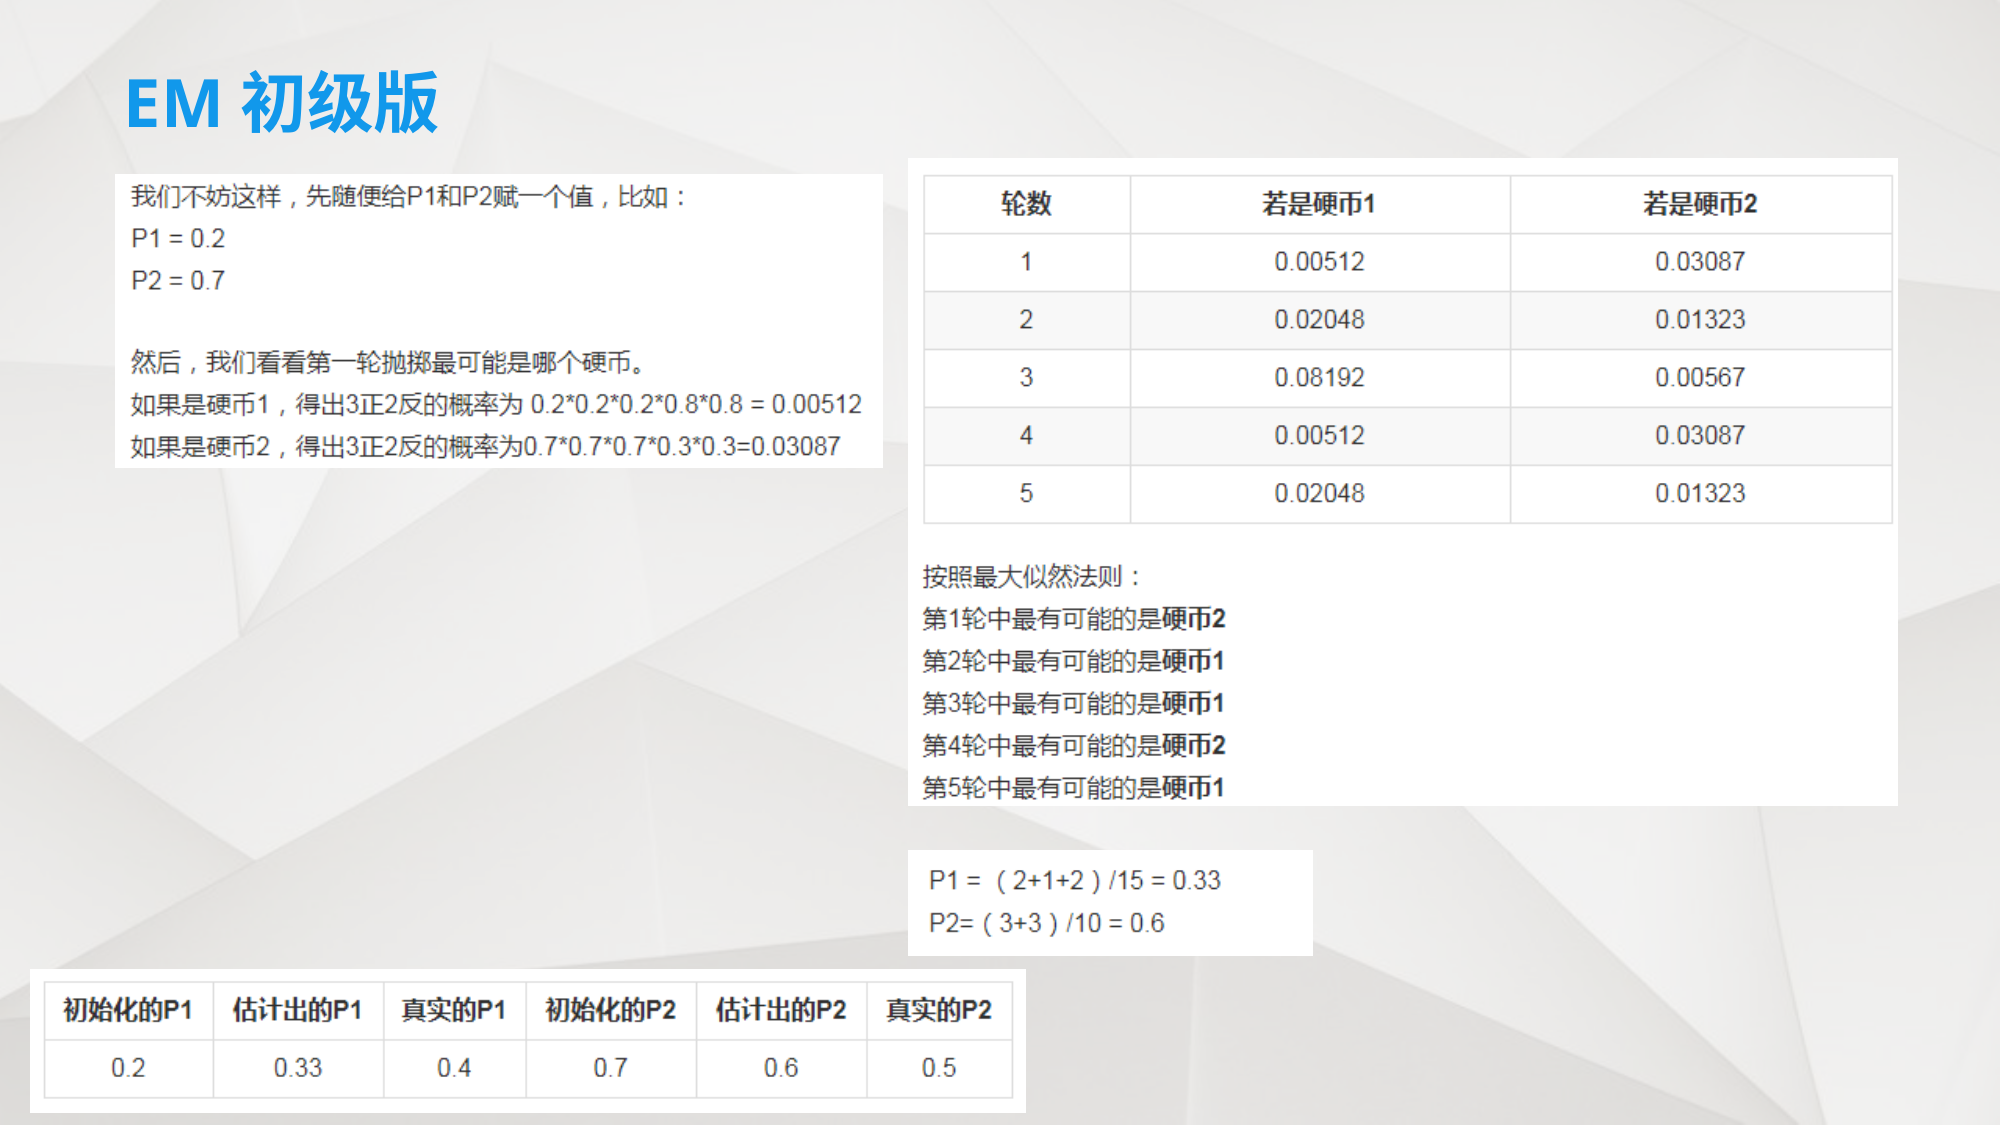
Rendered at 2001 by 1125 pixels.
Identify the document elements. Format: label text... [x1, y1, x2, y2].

title EM初级版 [108, 34, 1887, 150]
picture [908, 850, 1313, 956]
picture [115, 174, 883, 468]
picture [30, 969, 1026, 1113]
picture [907, 158, 1898, 806]
